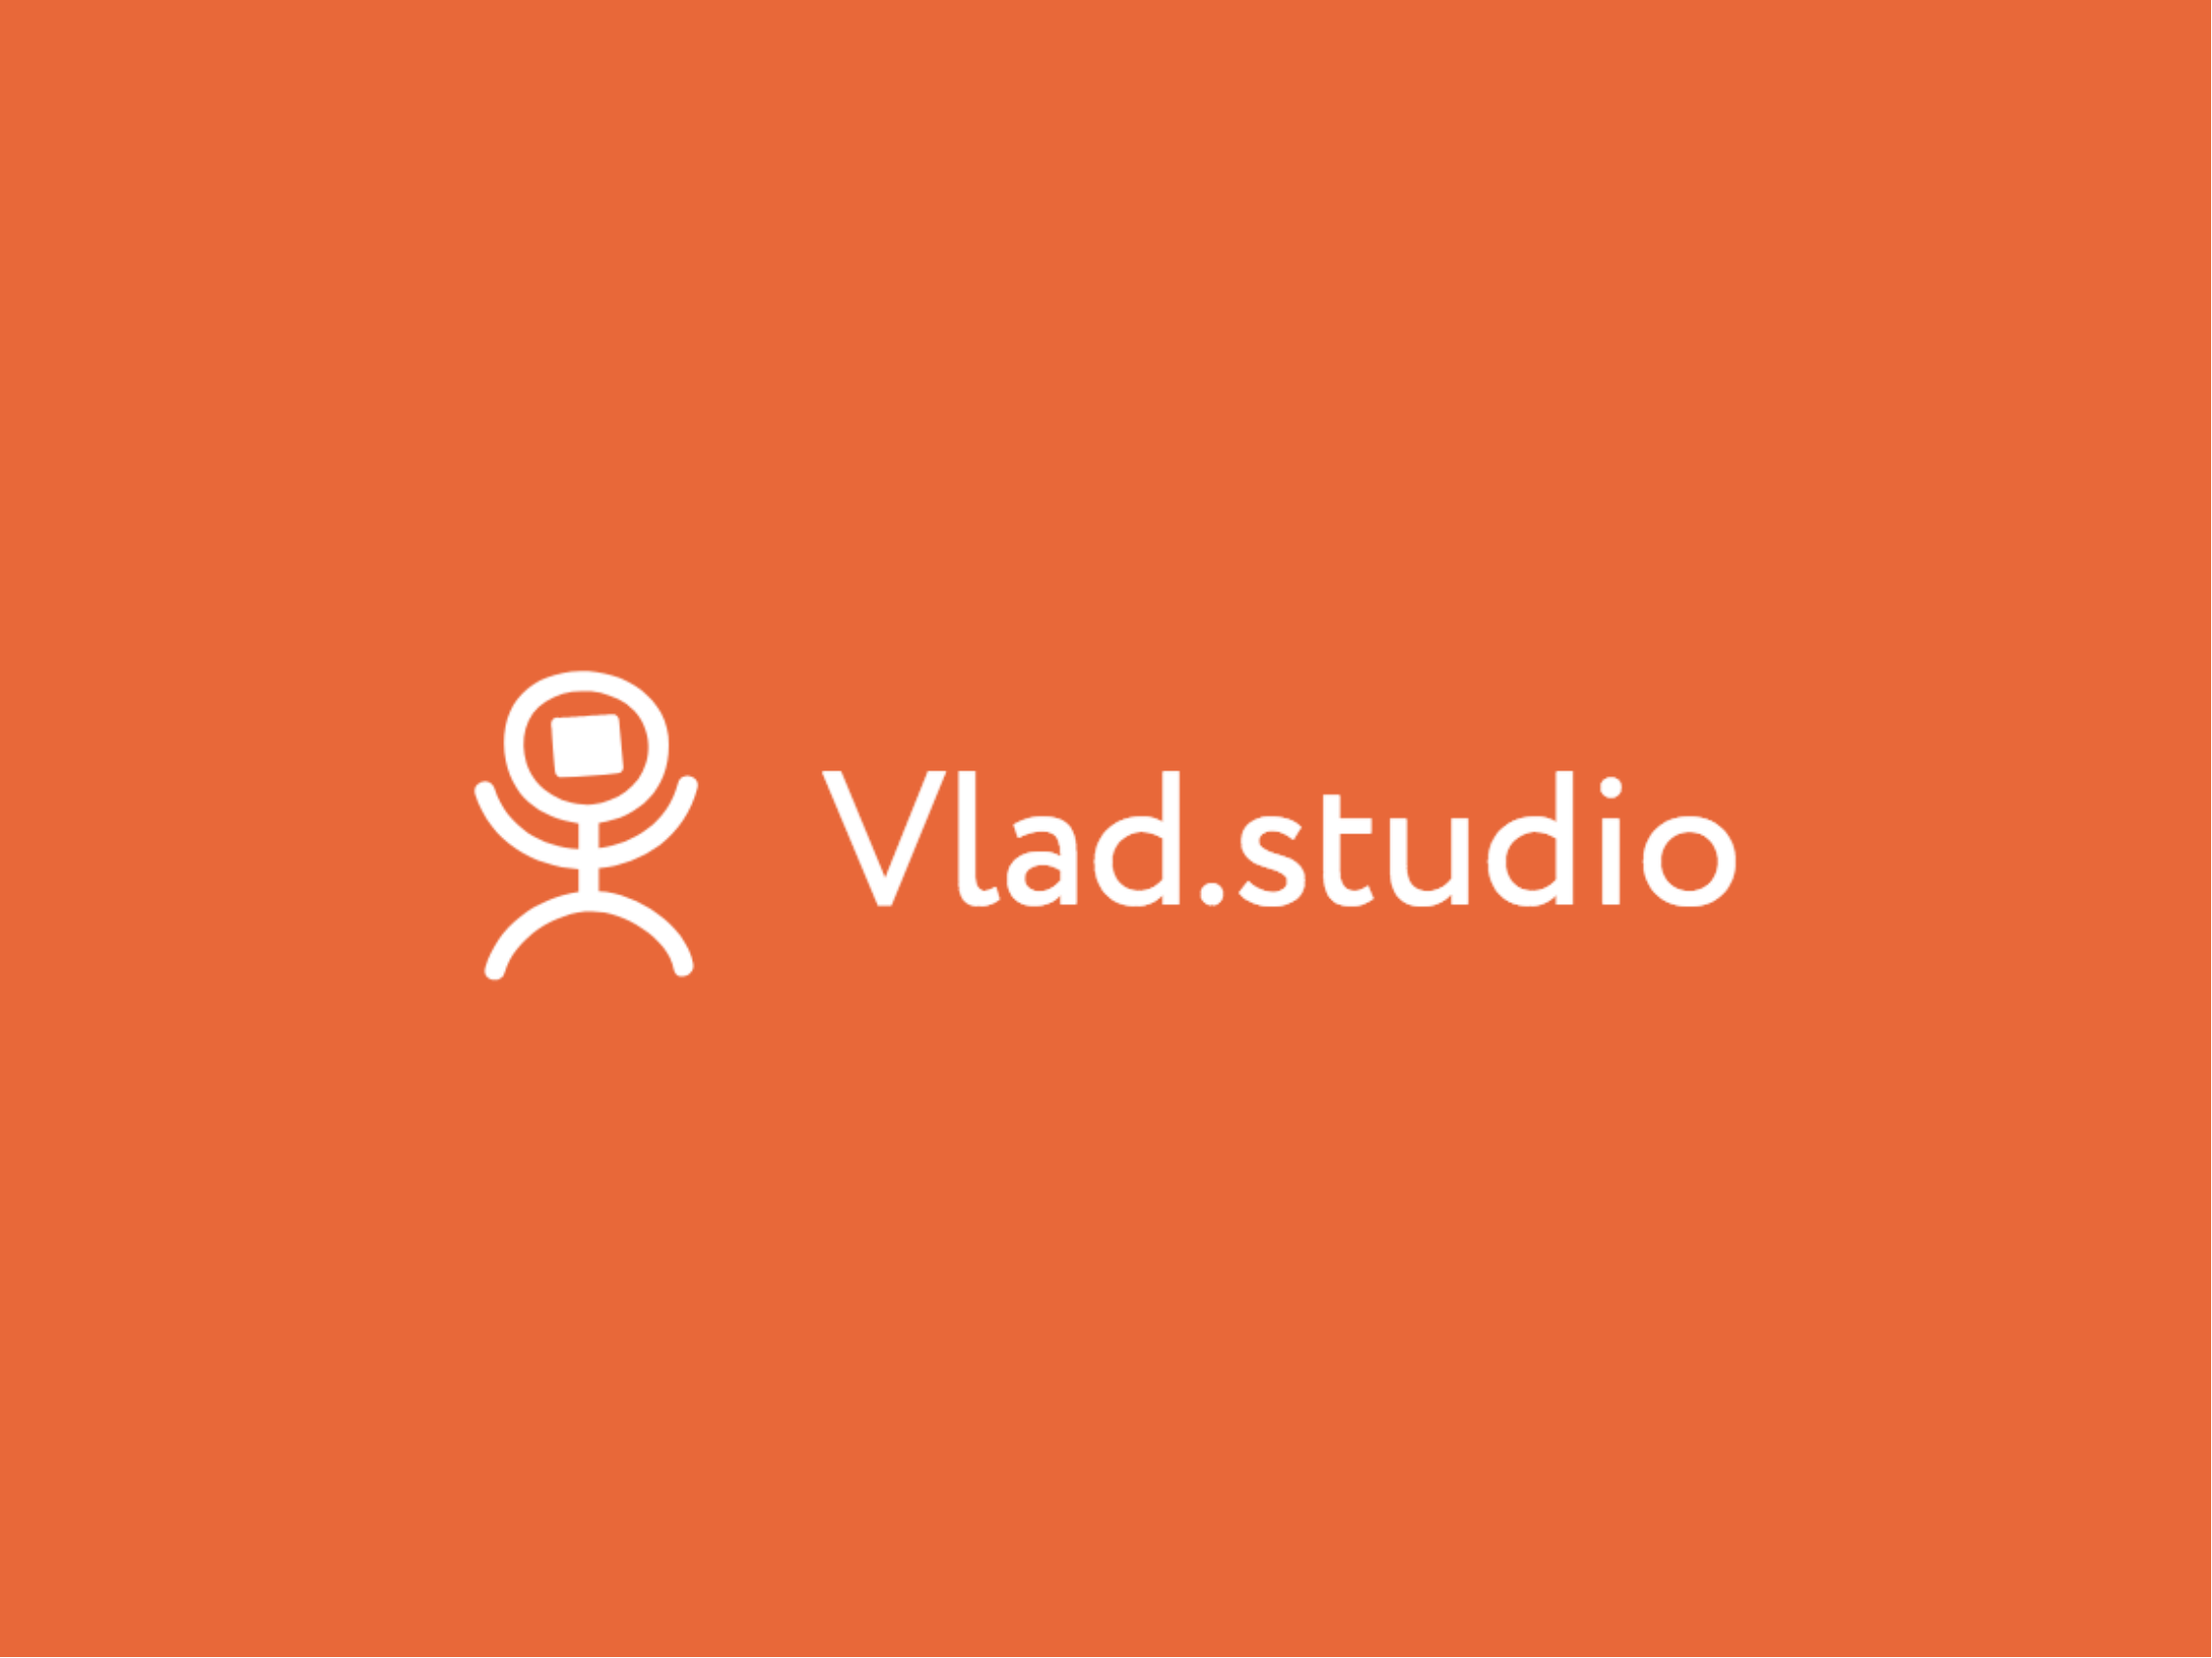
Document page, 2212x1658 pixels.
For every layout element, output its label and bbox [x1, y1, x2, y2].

picture [374, 585, 1837, 1085]
